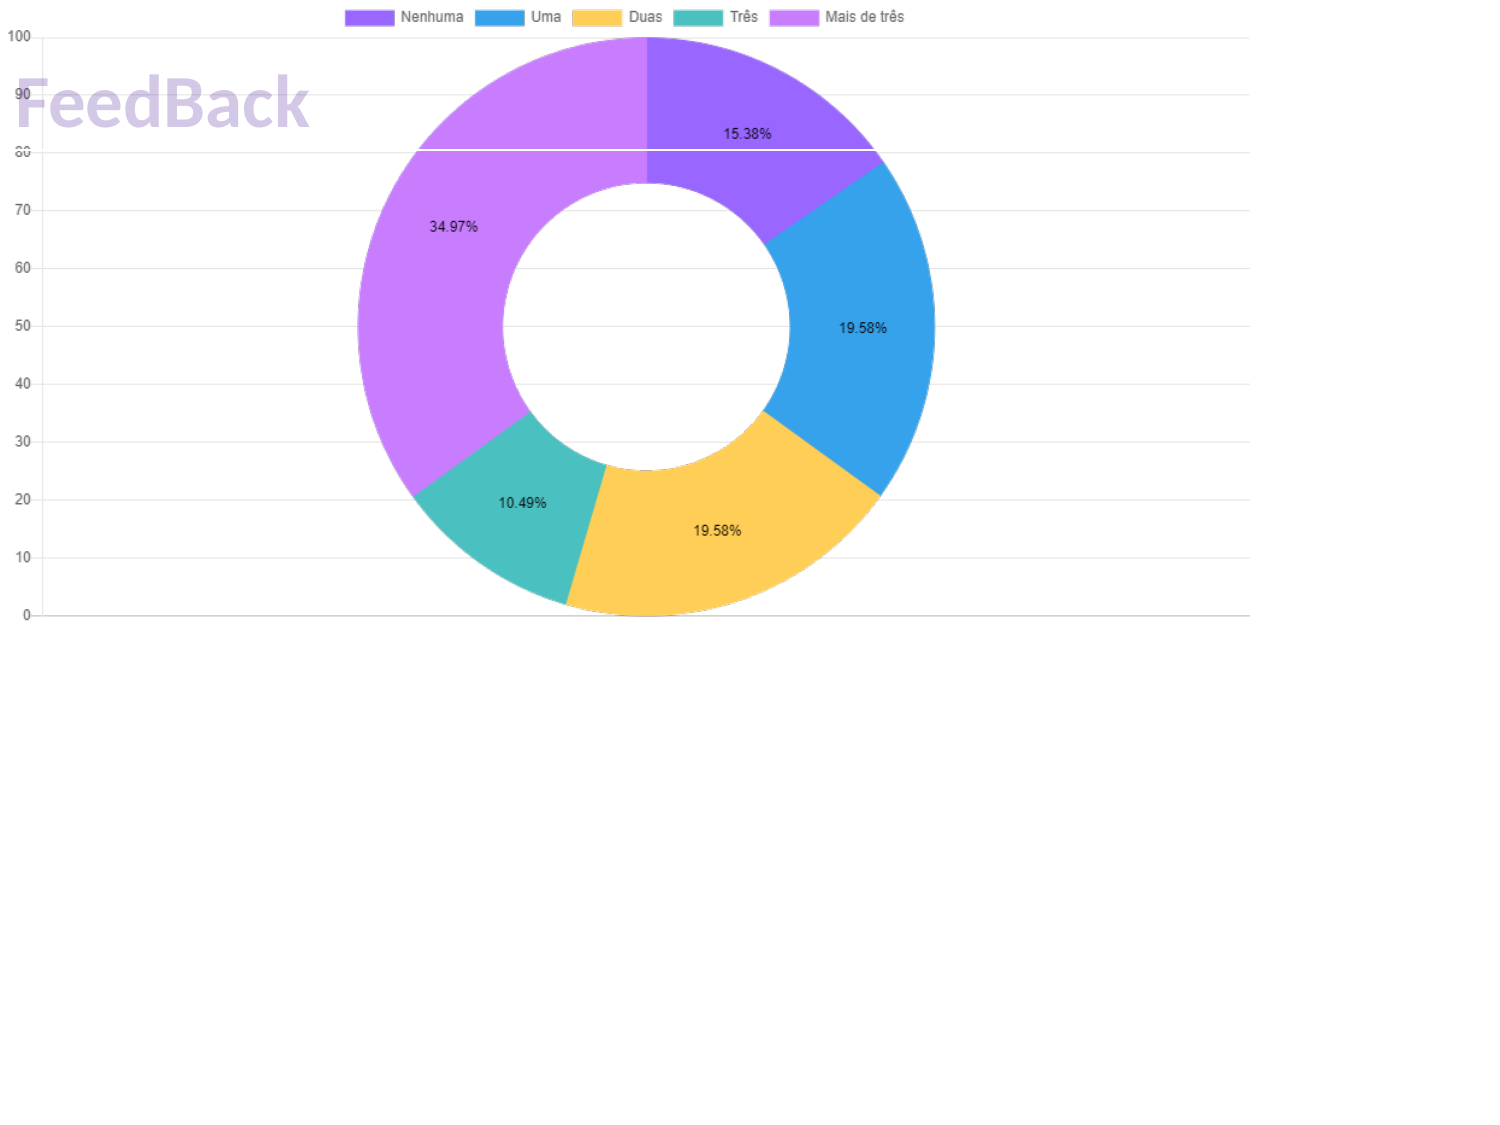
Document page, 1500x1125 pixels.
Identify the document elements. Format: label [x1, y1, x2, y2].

picture [0, 0, 1251, 626]
